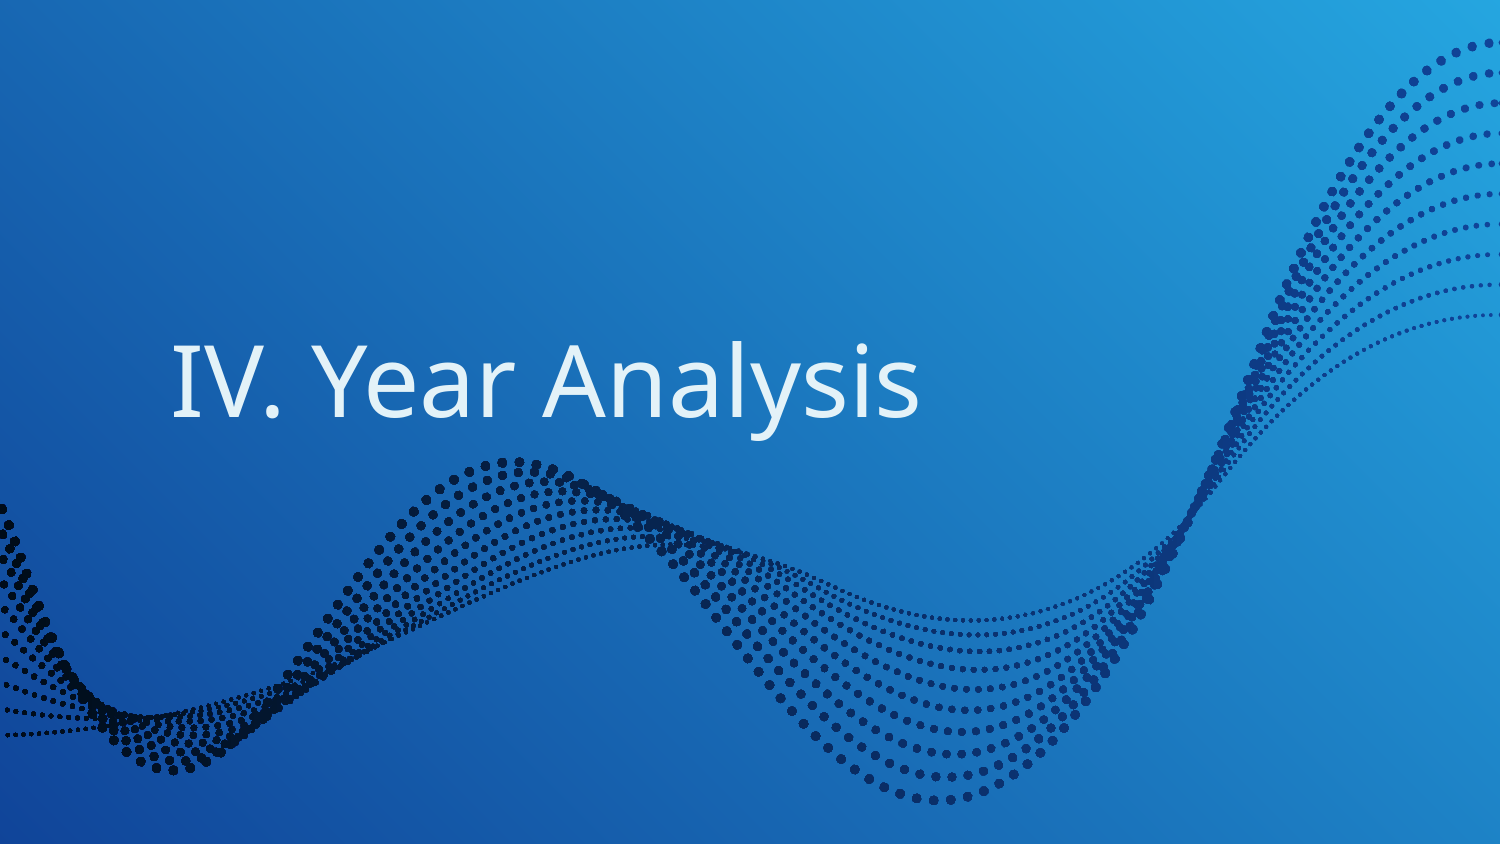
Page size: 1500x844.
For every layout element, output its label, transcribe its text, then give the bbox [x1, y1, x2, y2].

title IV. Year Analysis [170, 339, 1330, 440]
